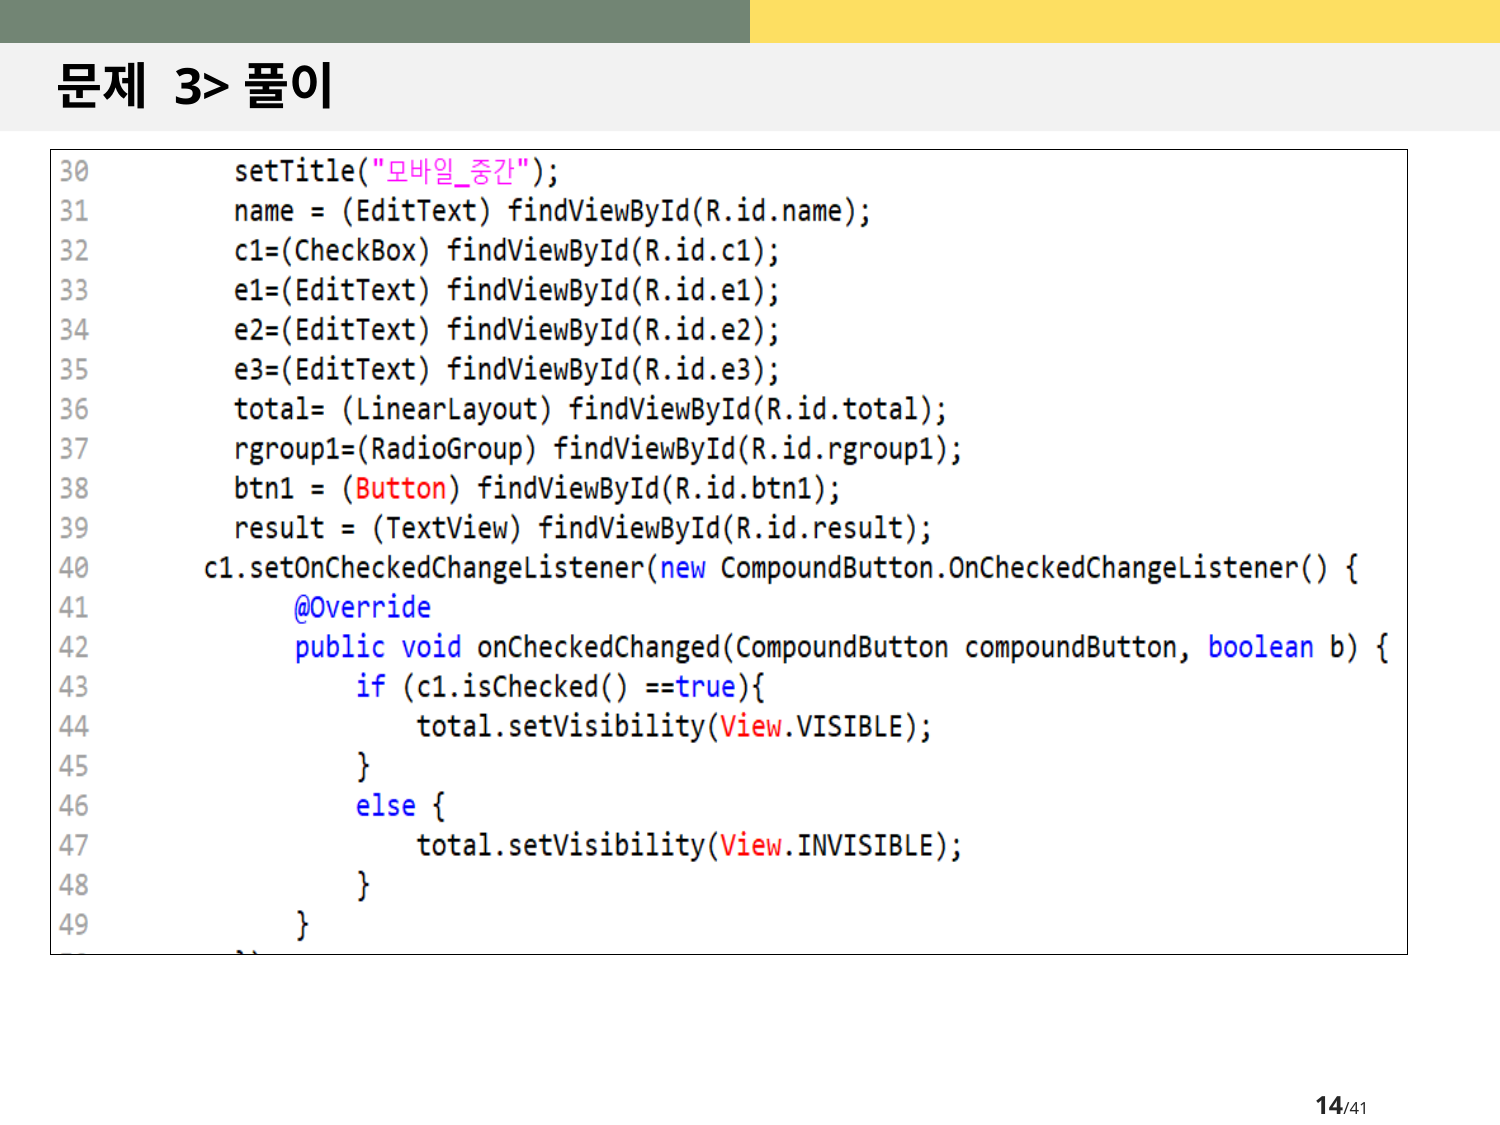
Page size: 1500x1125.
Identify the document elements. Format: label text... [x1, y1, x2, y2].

picture [50, 149, 1408, 955]
title 문제 3>풀이 [41, 42, 1459, 128]
